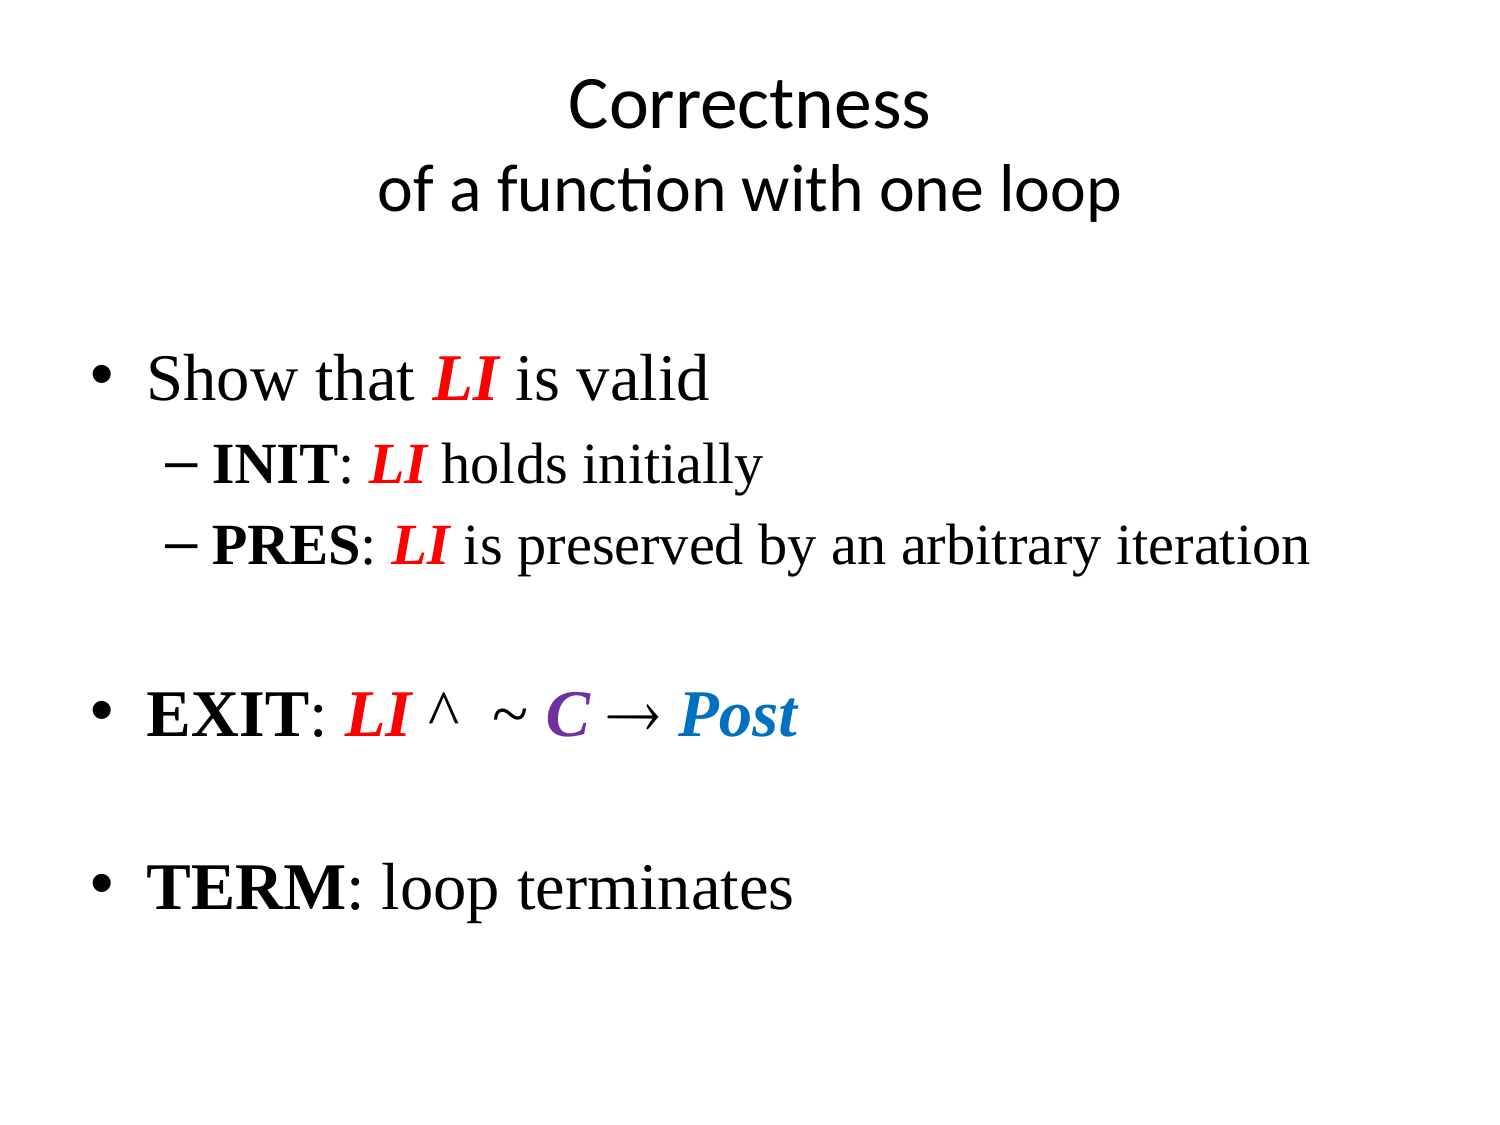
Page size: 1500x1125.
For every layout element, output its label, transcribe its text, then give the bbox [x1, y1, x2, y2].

list Show that LI is valid INIT: LI holds initially PRES: LI is preserved by an arbitrary iteration EXIT: LI ^ ~ C  Post TERM: loop terminates [75, 262, 1425, 1005]
title Correctness of a function with one loop [75, 45, 1425, 233]
